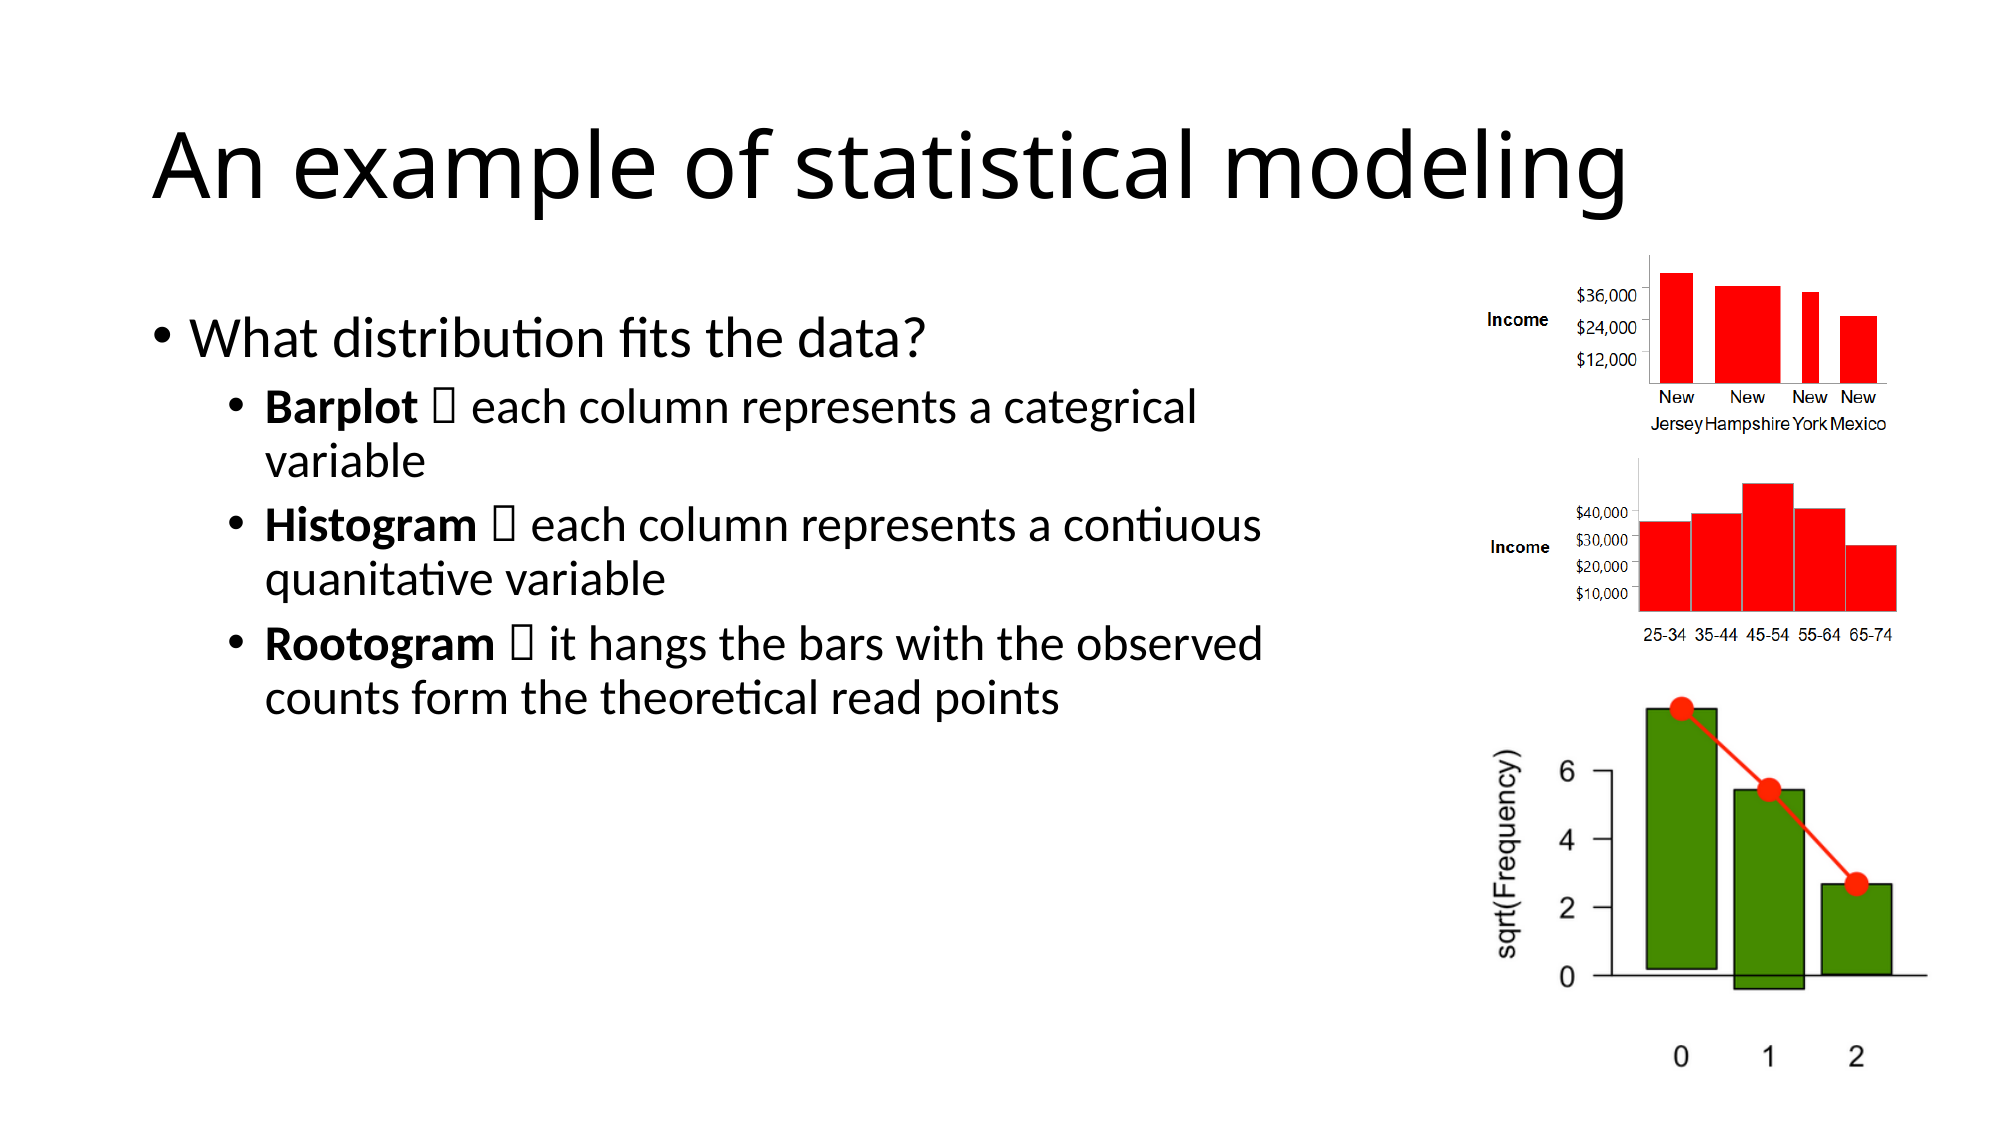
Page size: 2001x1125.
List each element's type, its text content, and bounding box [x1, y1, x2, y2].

list What distribution fits the data? Barplot  each column represents a categrical variable Histogram  each column represents a contiuous quanitative variable Rootogram  it hangs the bars with the observed counts form the theoretical read points [137, 299, 1362, 1014]
picture [1468, 677, 1957, 1075]
title An example of statistical modeling [137, 59, 1863, 278]
picture [1438, 234, 1974, 654]
